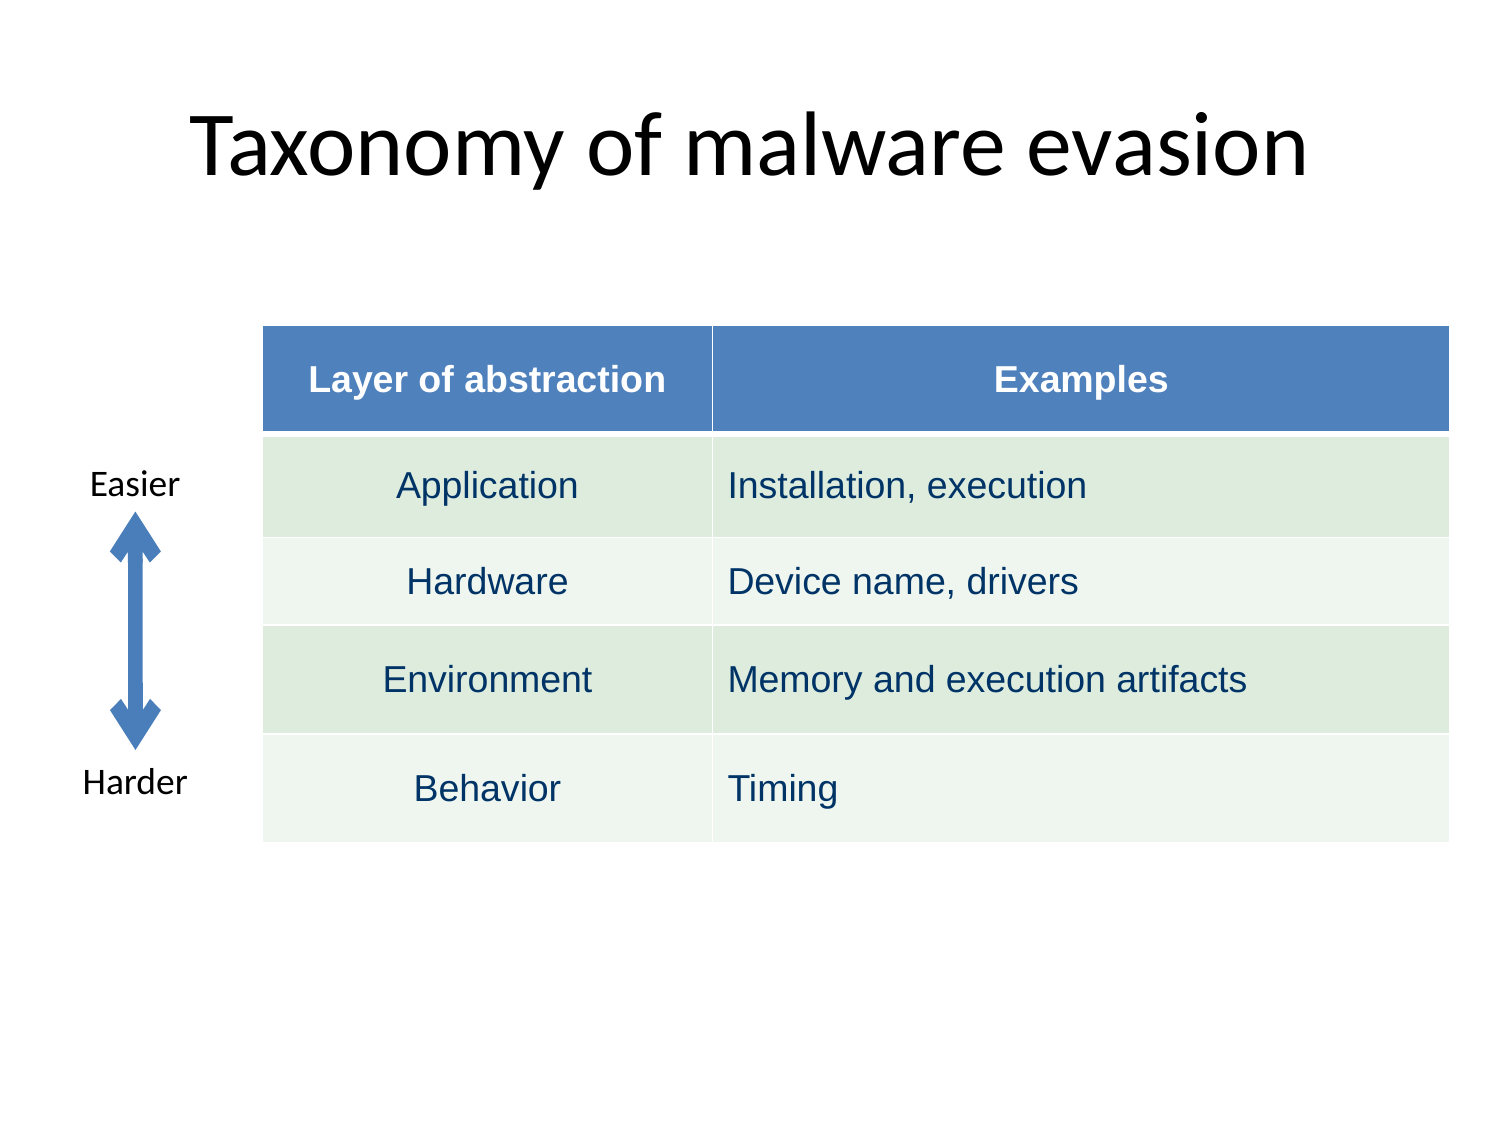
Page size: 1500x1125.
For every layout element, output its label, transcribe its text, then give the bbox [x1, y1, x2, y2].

table_header Examples [713, 326, 1449, 431]
table_header Layer of abstraction [263, 326, 712, 431]
table_cell Installation, execution [713, 437, 1449, 537]
table_cell Memory and execution artifacts [713, 626, 1449, 733]
table_cell Environment [263, 626, 712, 733]
table_cell Application [263, 437, 712, 537]
text_box Easier [75, 451, 196, 512]
title Taxonomy of malware evasion [75, 45, 1425, 233]
table_cell Timing [713, 735, 1449, 842]
table_cell Hardware [263, 538, 712, 624]
table_cell Device name, drivers [713, 538, 1449, 624]
table_cell Behavior [263, 735, 712, 842]
text_box Harder [67, 749, 203, 810]
